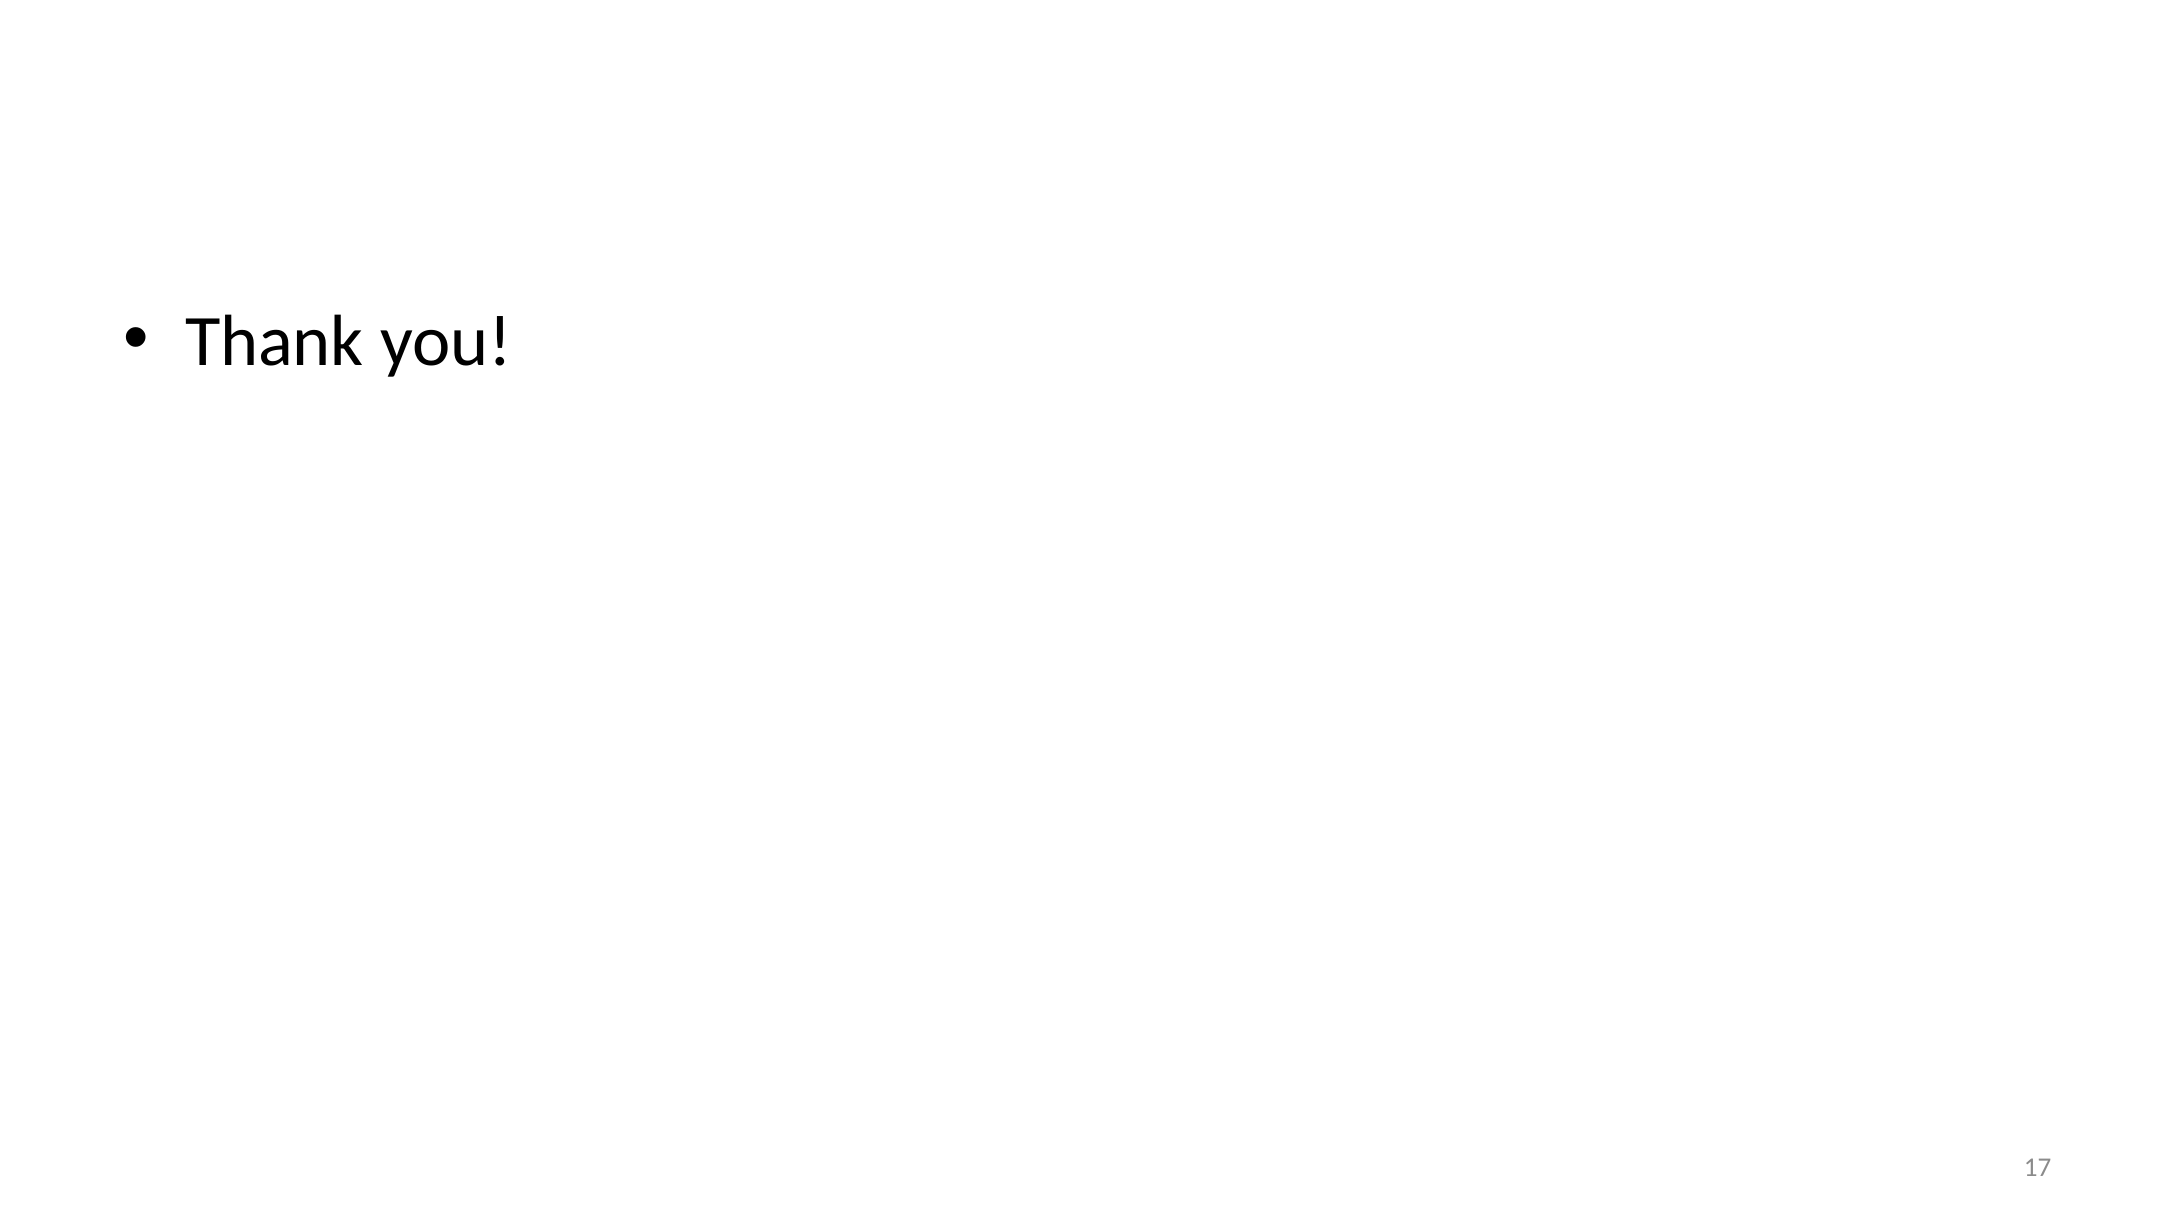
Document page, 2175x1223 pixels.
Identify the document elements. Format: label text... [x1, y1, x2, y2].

slide_number 17 [1558, 1132, 2067, 1198]
list Thank you! [108, 285, 2067, 1092]
